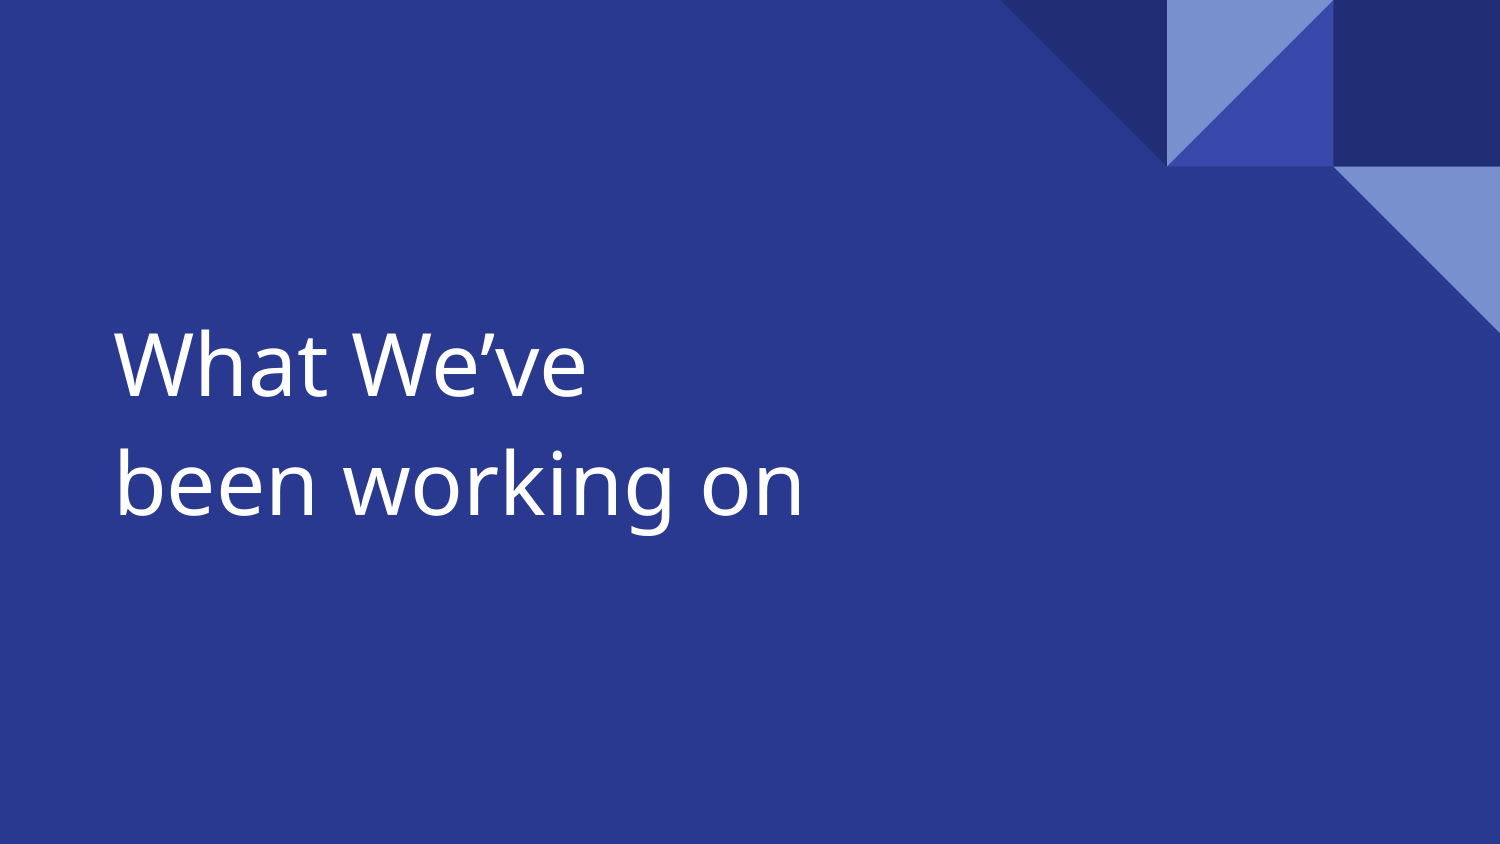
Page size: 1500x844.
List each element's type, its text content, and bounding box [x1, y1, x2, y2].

title What We’ve been working on [98, 279, 1447, 564]
